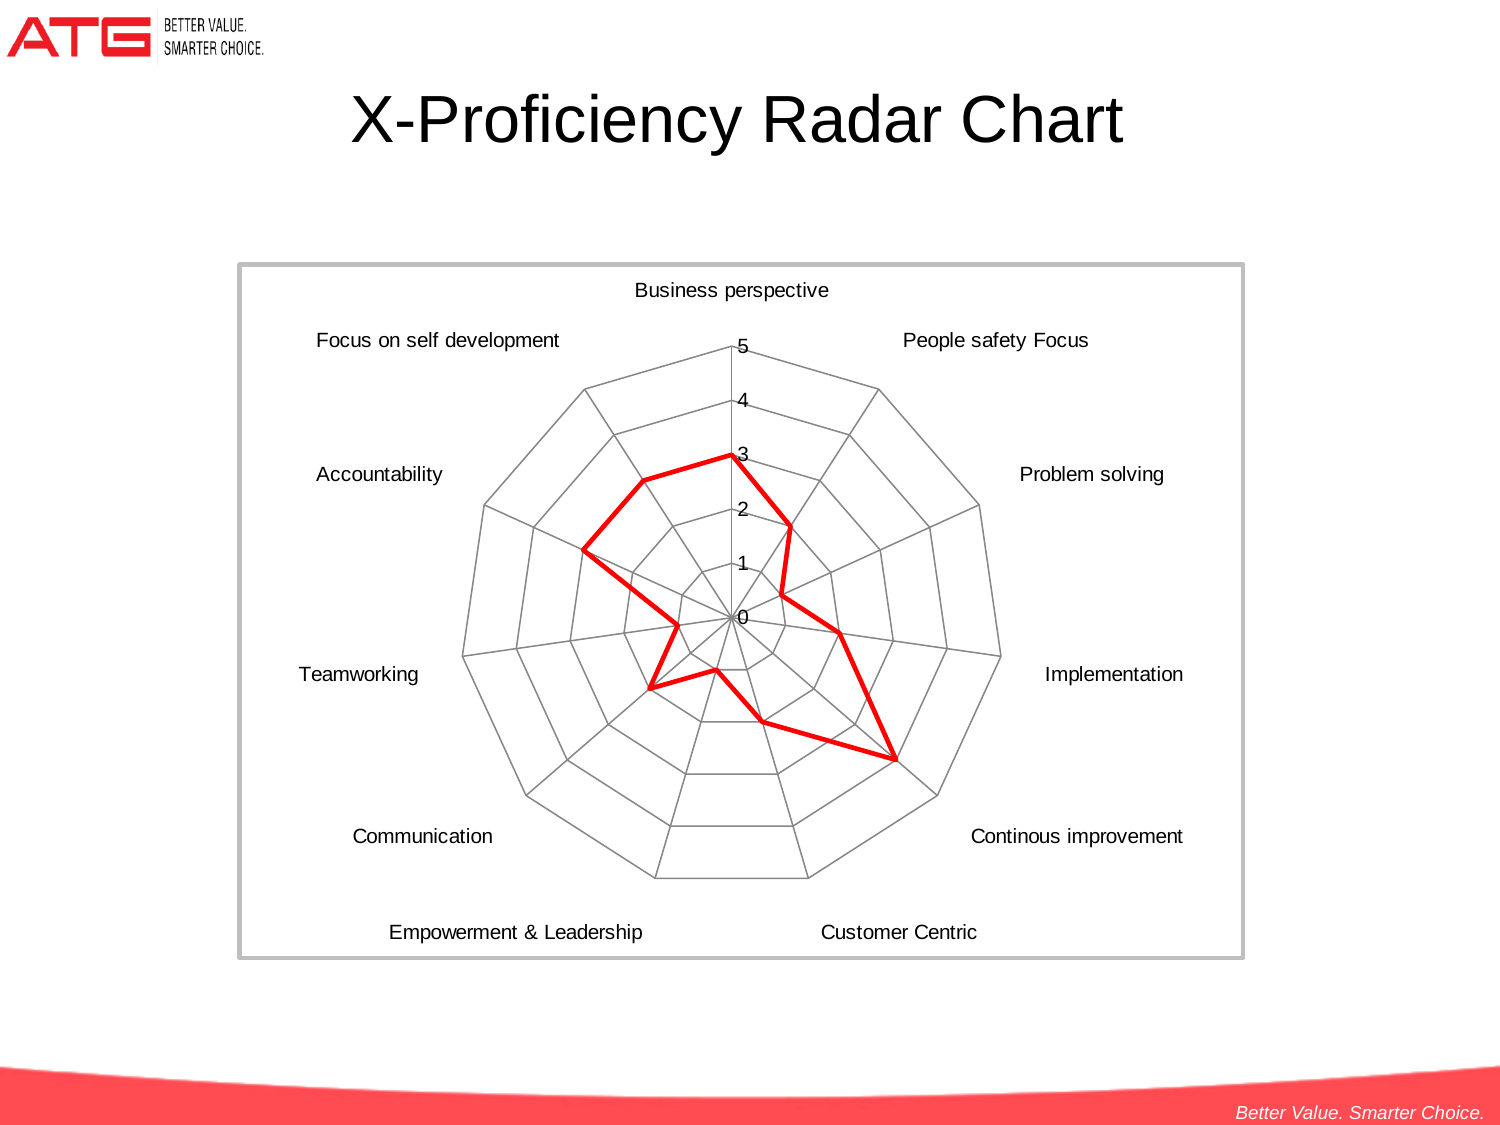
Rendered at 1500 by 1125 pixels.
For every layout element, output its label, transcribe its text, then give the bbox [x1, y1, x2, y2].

title X-Proficiency Radar Chart [62, 62, 1413, 251]
chart [237, 262, 1246, 961]
picture [0, 0, 269, 88]
picture [0, 1012, 1500, 1125]
